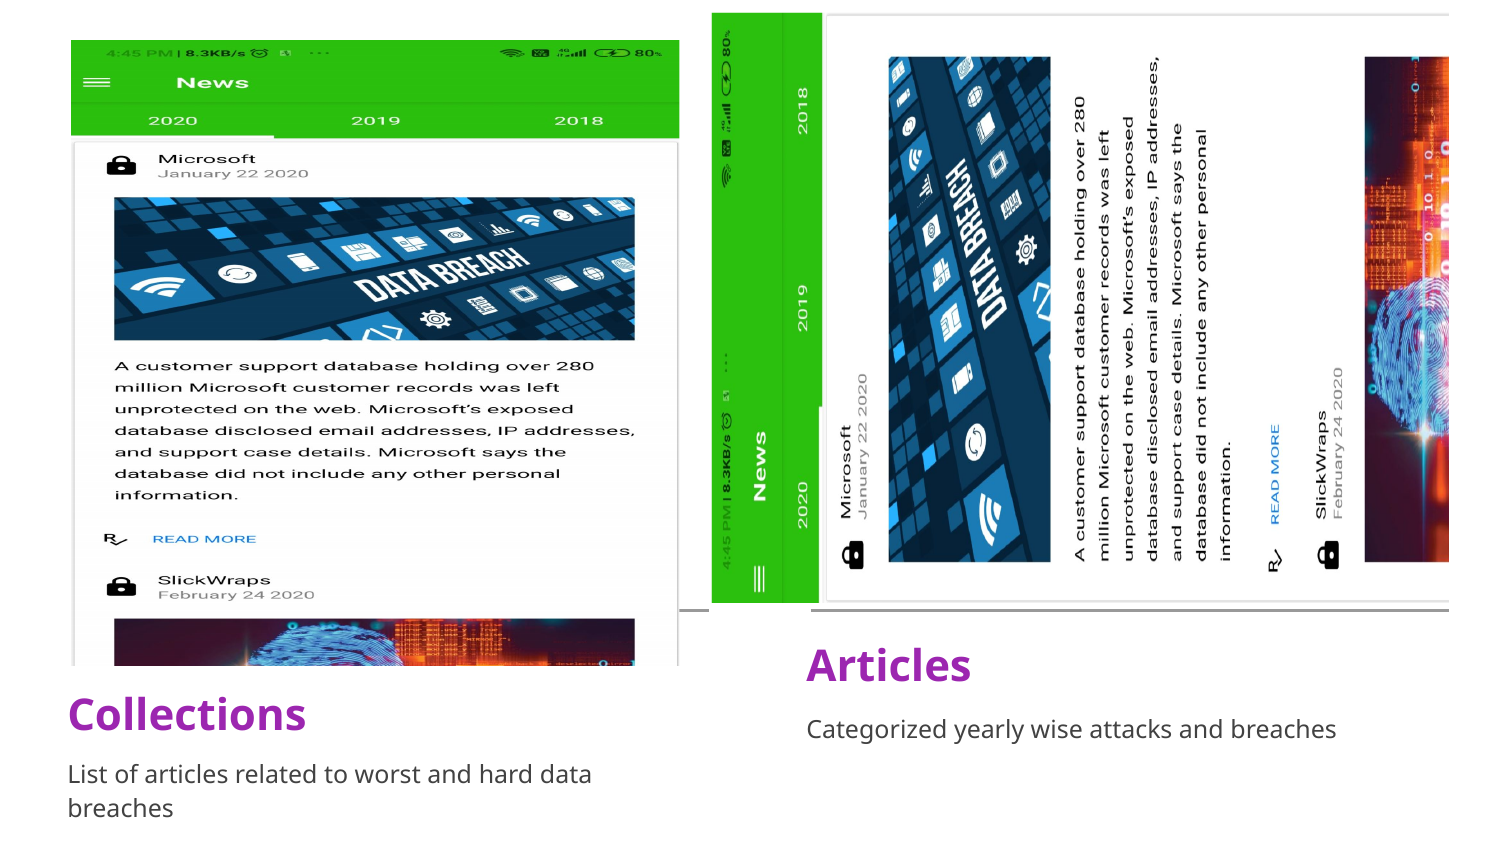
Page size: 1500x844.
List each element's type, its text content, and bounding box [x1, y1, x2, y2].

list Collections [52, 667, 709, 738]
list Articles [791, 619, 1448, 693]
picture [70, 12, 680, 666]
list List of articles related to worst and hard data breaches [52, 738, 709, 844]
list Categorized yearly wise attacks and breaches [791, 693, 1448, 799]
picture [712, 0, 1448, 677]
